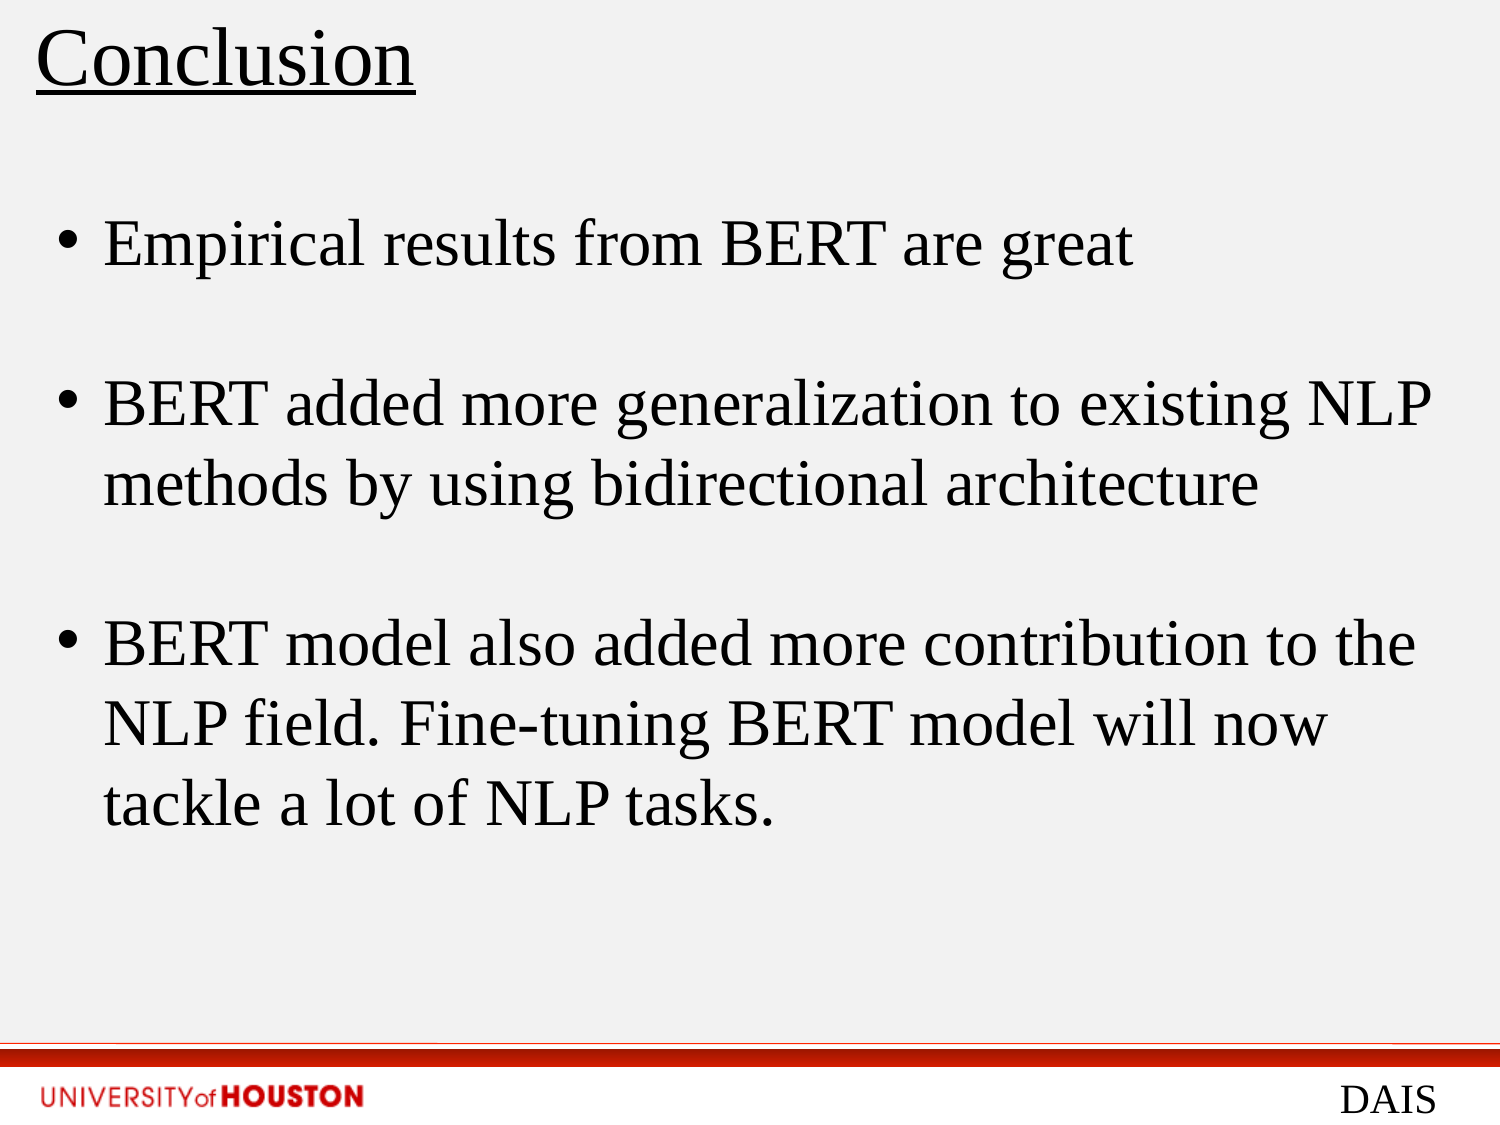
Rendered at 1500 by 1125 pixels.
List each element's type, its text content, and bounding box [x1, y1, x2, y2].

title Conclusion [20, 2, 1446, 103]
text_box DAIS [1324, 1064, 1475, 1125]
picture [23, 1075, 385, 1116]
text_box Empirical results from BERT are great BERT added more generalization to existing NLP methods by using bidirectional architecture BERT model also added more contribution to the NLP field. Fine-tuning BERT model will now tackle a lot of NLP tasks. [41, 191, 1480, 926]
